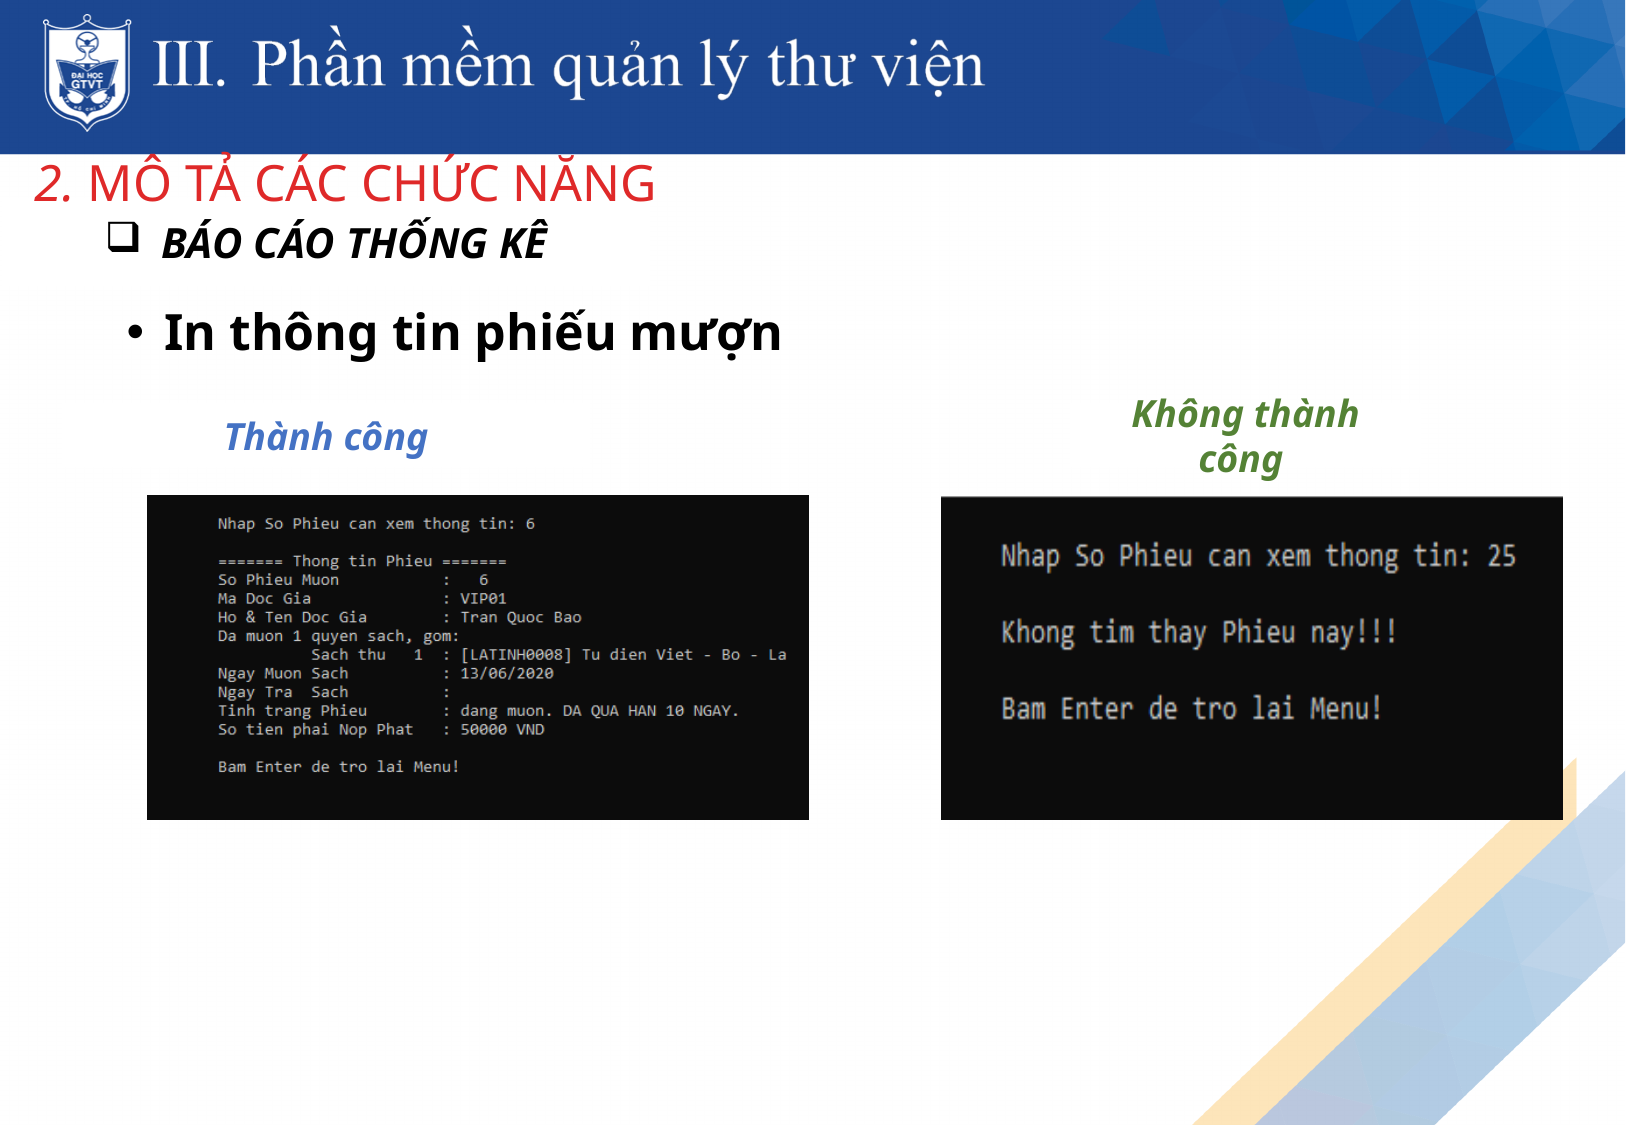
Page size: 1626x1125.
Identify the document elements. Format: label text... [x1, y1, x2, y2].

list In thông tin phiếu mượn [111, 299, 1514, 1014]
text_box Thành công [61, 402, 591, 468]
text_box Không thành công [1069, 402, 1422, 468]
picture [0, 0, 1626, 1125]
text_box 2. MÔ TẢ CÁC CHỨC NĂNG [19, 143, 1422, 226]
text_box BÁO CÁO THỐNG KÊ [1, 197, 652, 288]
